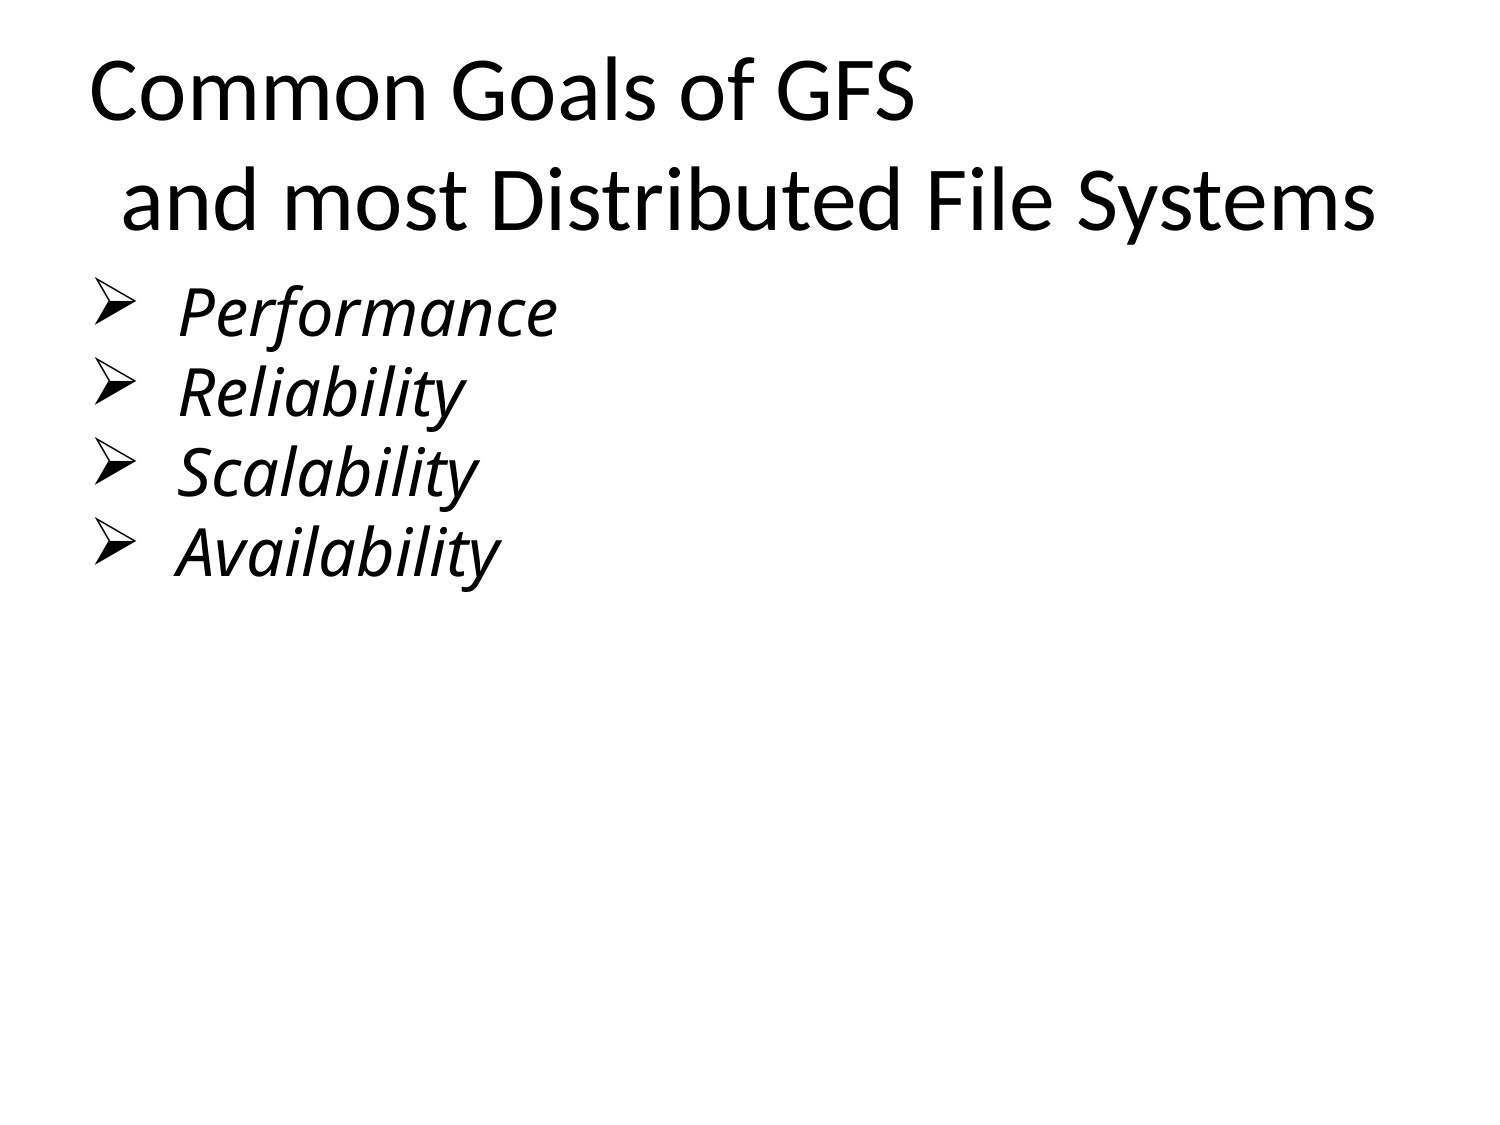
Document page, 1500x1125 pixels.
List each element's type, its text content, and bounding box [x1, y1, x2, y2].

text_box Common Goals of GFS and most Distributed File Systems [75, 45, 1425, 233]
text_box Performance Reliability Scalability Availability [75, 262, 1425, 1005]
